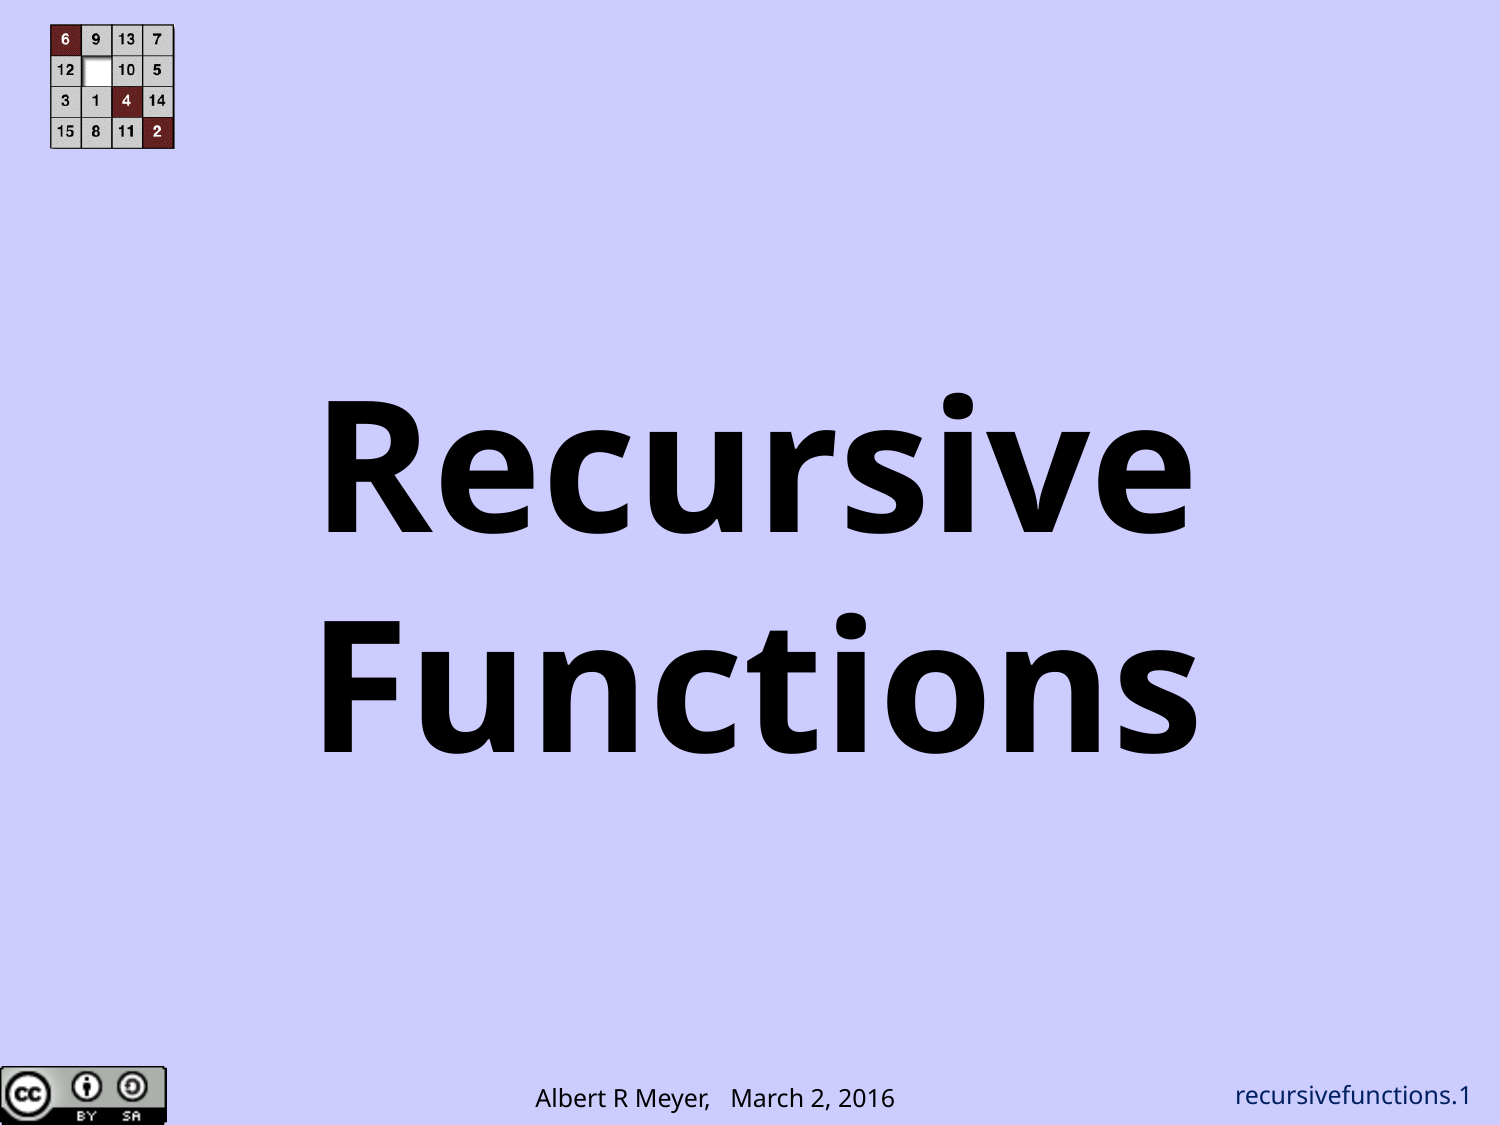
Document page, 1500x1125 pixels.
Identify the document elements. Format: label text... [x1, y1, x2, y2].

title Recursive Functions [224, 312, 1288, 826]
slide_number recursivefunctions.1 [1149, 1074, 1488, 1119]
picture [50, 24, 175, 149]
picture [0, 1066, 167, 1125]
